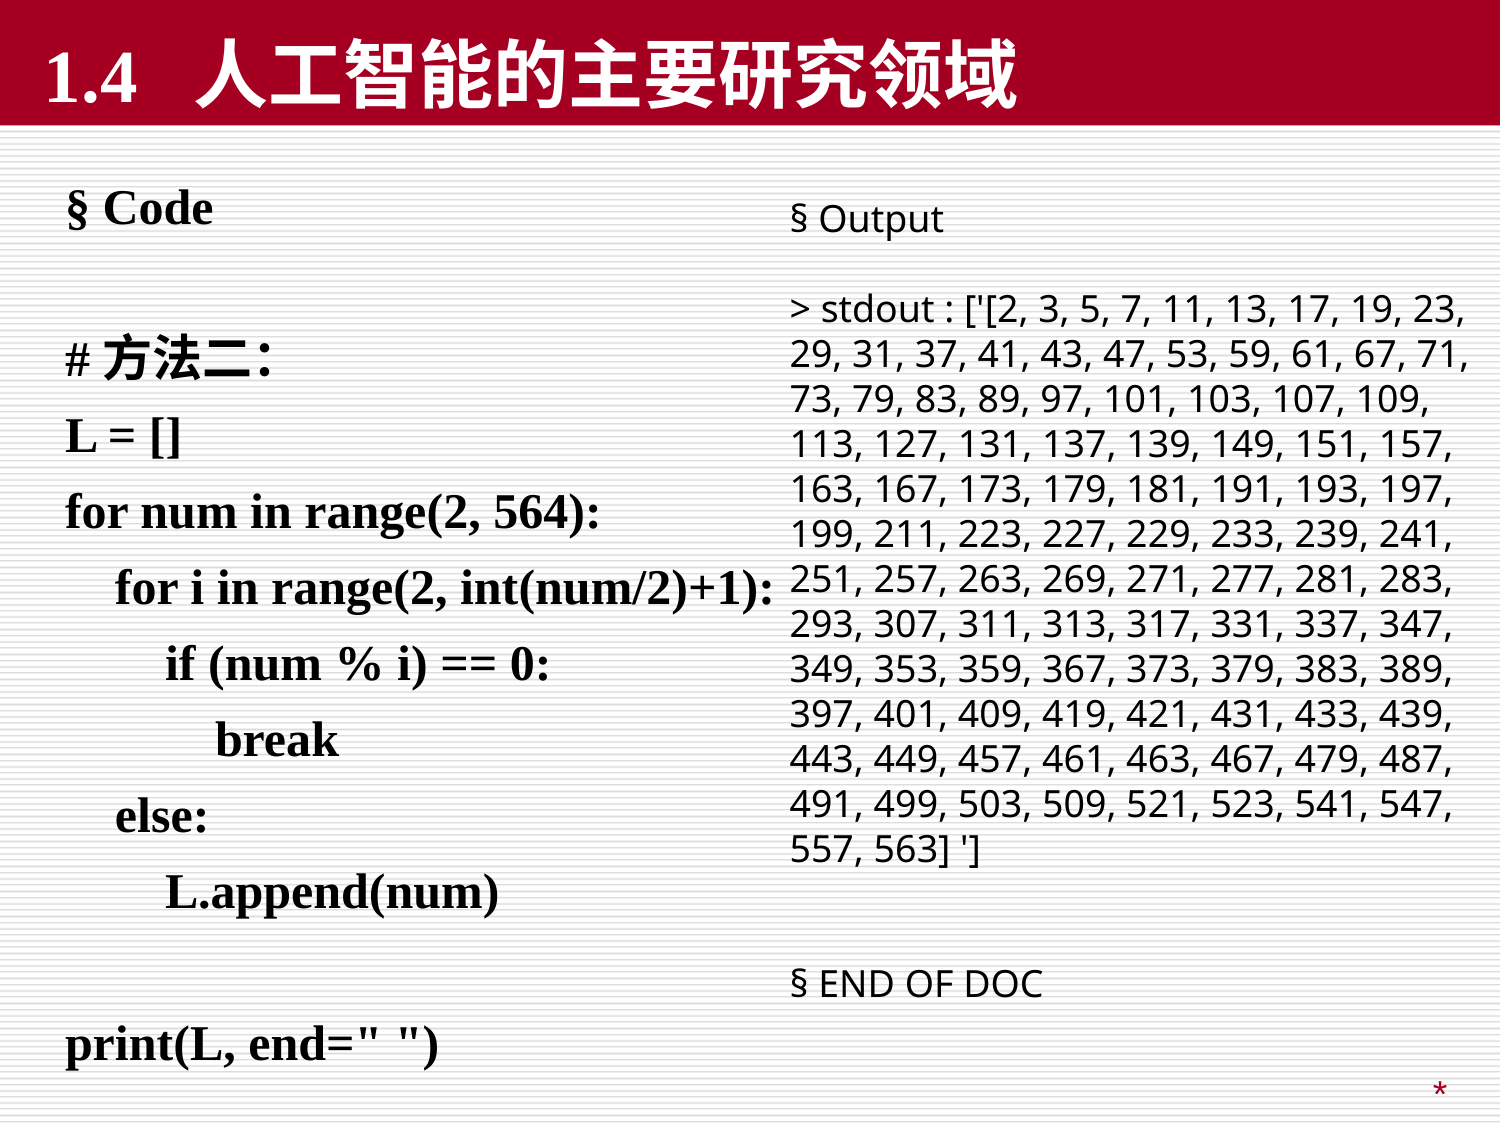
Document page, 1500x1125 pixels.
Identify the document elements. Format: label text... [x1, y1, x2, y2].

picture [0, 126, 1500, 1125]
title 1.4 人工智能的主要研究领域 [0, 0, 1500, 126]
slide_number * [1137, 1062, 1463, 1122]
list § Code #方法二： L = [] for num in range(2, 564): for i in range(2, int(num/2)+1): if (num % i) == 0: break else: L.append(num) print(L, end=" ") [49, 161, 830, 1038]
text_box § Output > stdout : ['[2, 3, 5, 7, 11, 13, 17, 19, 23, 29, 31, 37, 41, 43, 47, 53, 59, 61, 67, 71, 73, 79, 83, 89, 97, 101, 103, 107, 109, 113, 127, 131, 137, 139, 149, 151, 157, 163, 167, 173, 179, 181, 191, 193, 197, 199, 211, 223, 227, 229, 233, 239, 241, 251, 257, 263, 269, 271, 277, 281, 283, 293, 307, 311, 313, 317, 331, 337, 347, 349, 353, 359, 367, 373, 379, 383, 389, 397, 401, 409, 419, 421, 431, 433, 439, 443, 449, 457, 461, 463, 467, 479, 487, 491, 499, 503, 509, 521, 523, 541, 547, 557, 563] '] § END OF DOC [774, 187, 1500, 1013]
